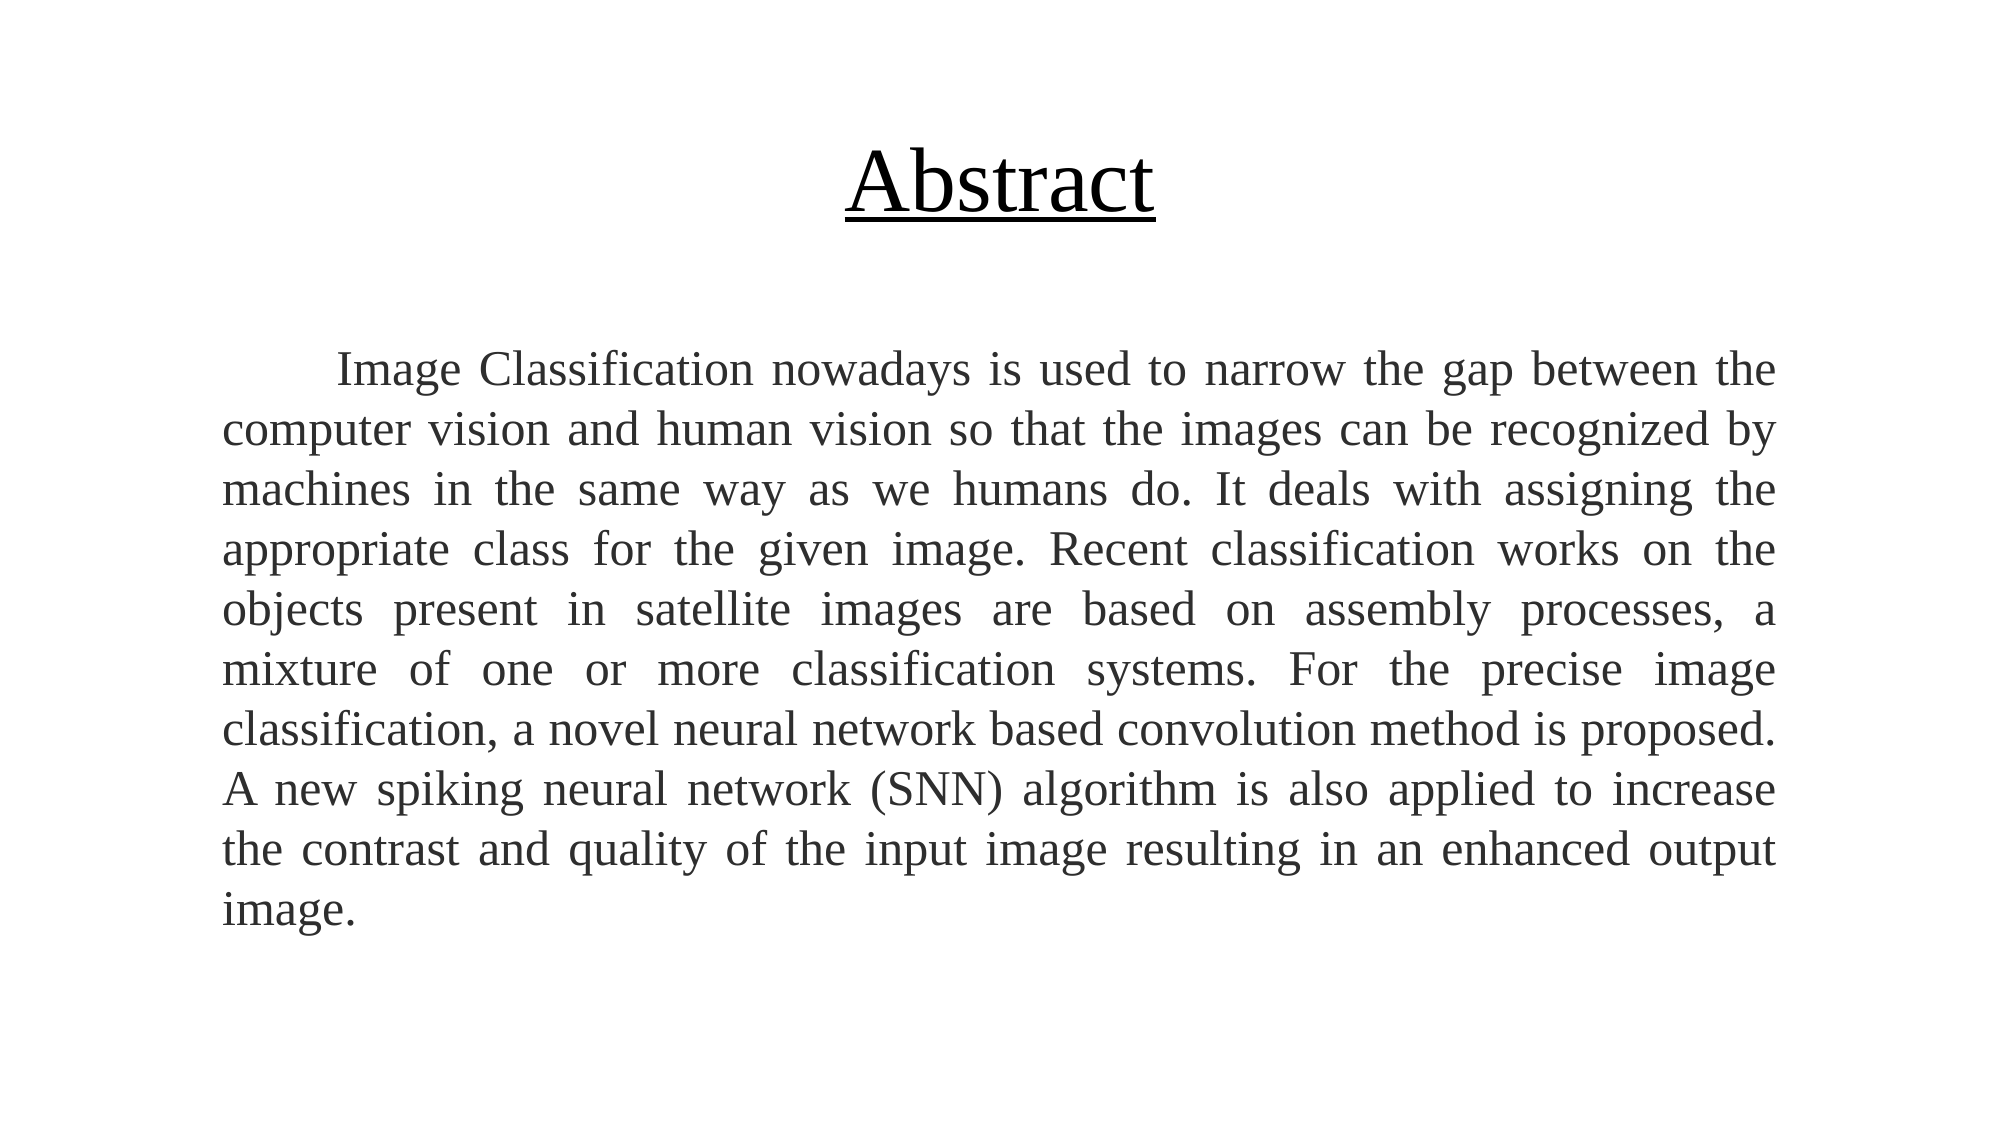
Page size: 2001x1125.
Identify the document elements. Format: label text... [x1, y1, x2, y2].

list Image Classification nowadays is used to narrow the gap between the computer vision and human vision so that the images can be recognized by machines in the same way as we humans do. It deals with assigning the appropriate class for the given image. Recent classification works on the objects present in satellite images are based on assembly processes, a mixture of one or more classification systems. For the precise image classification, a novel neural network based convolution method is proposed. A new spiking neural network (SNN) algorithm is also applied to increase the contrast and quality of the input image resulting in an enhanced output image. [207, 328, 1793, 998]
title Abstract [137, 109, 1863, 255]
